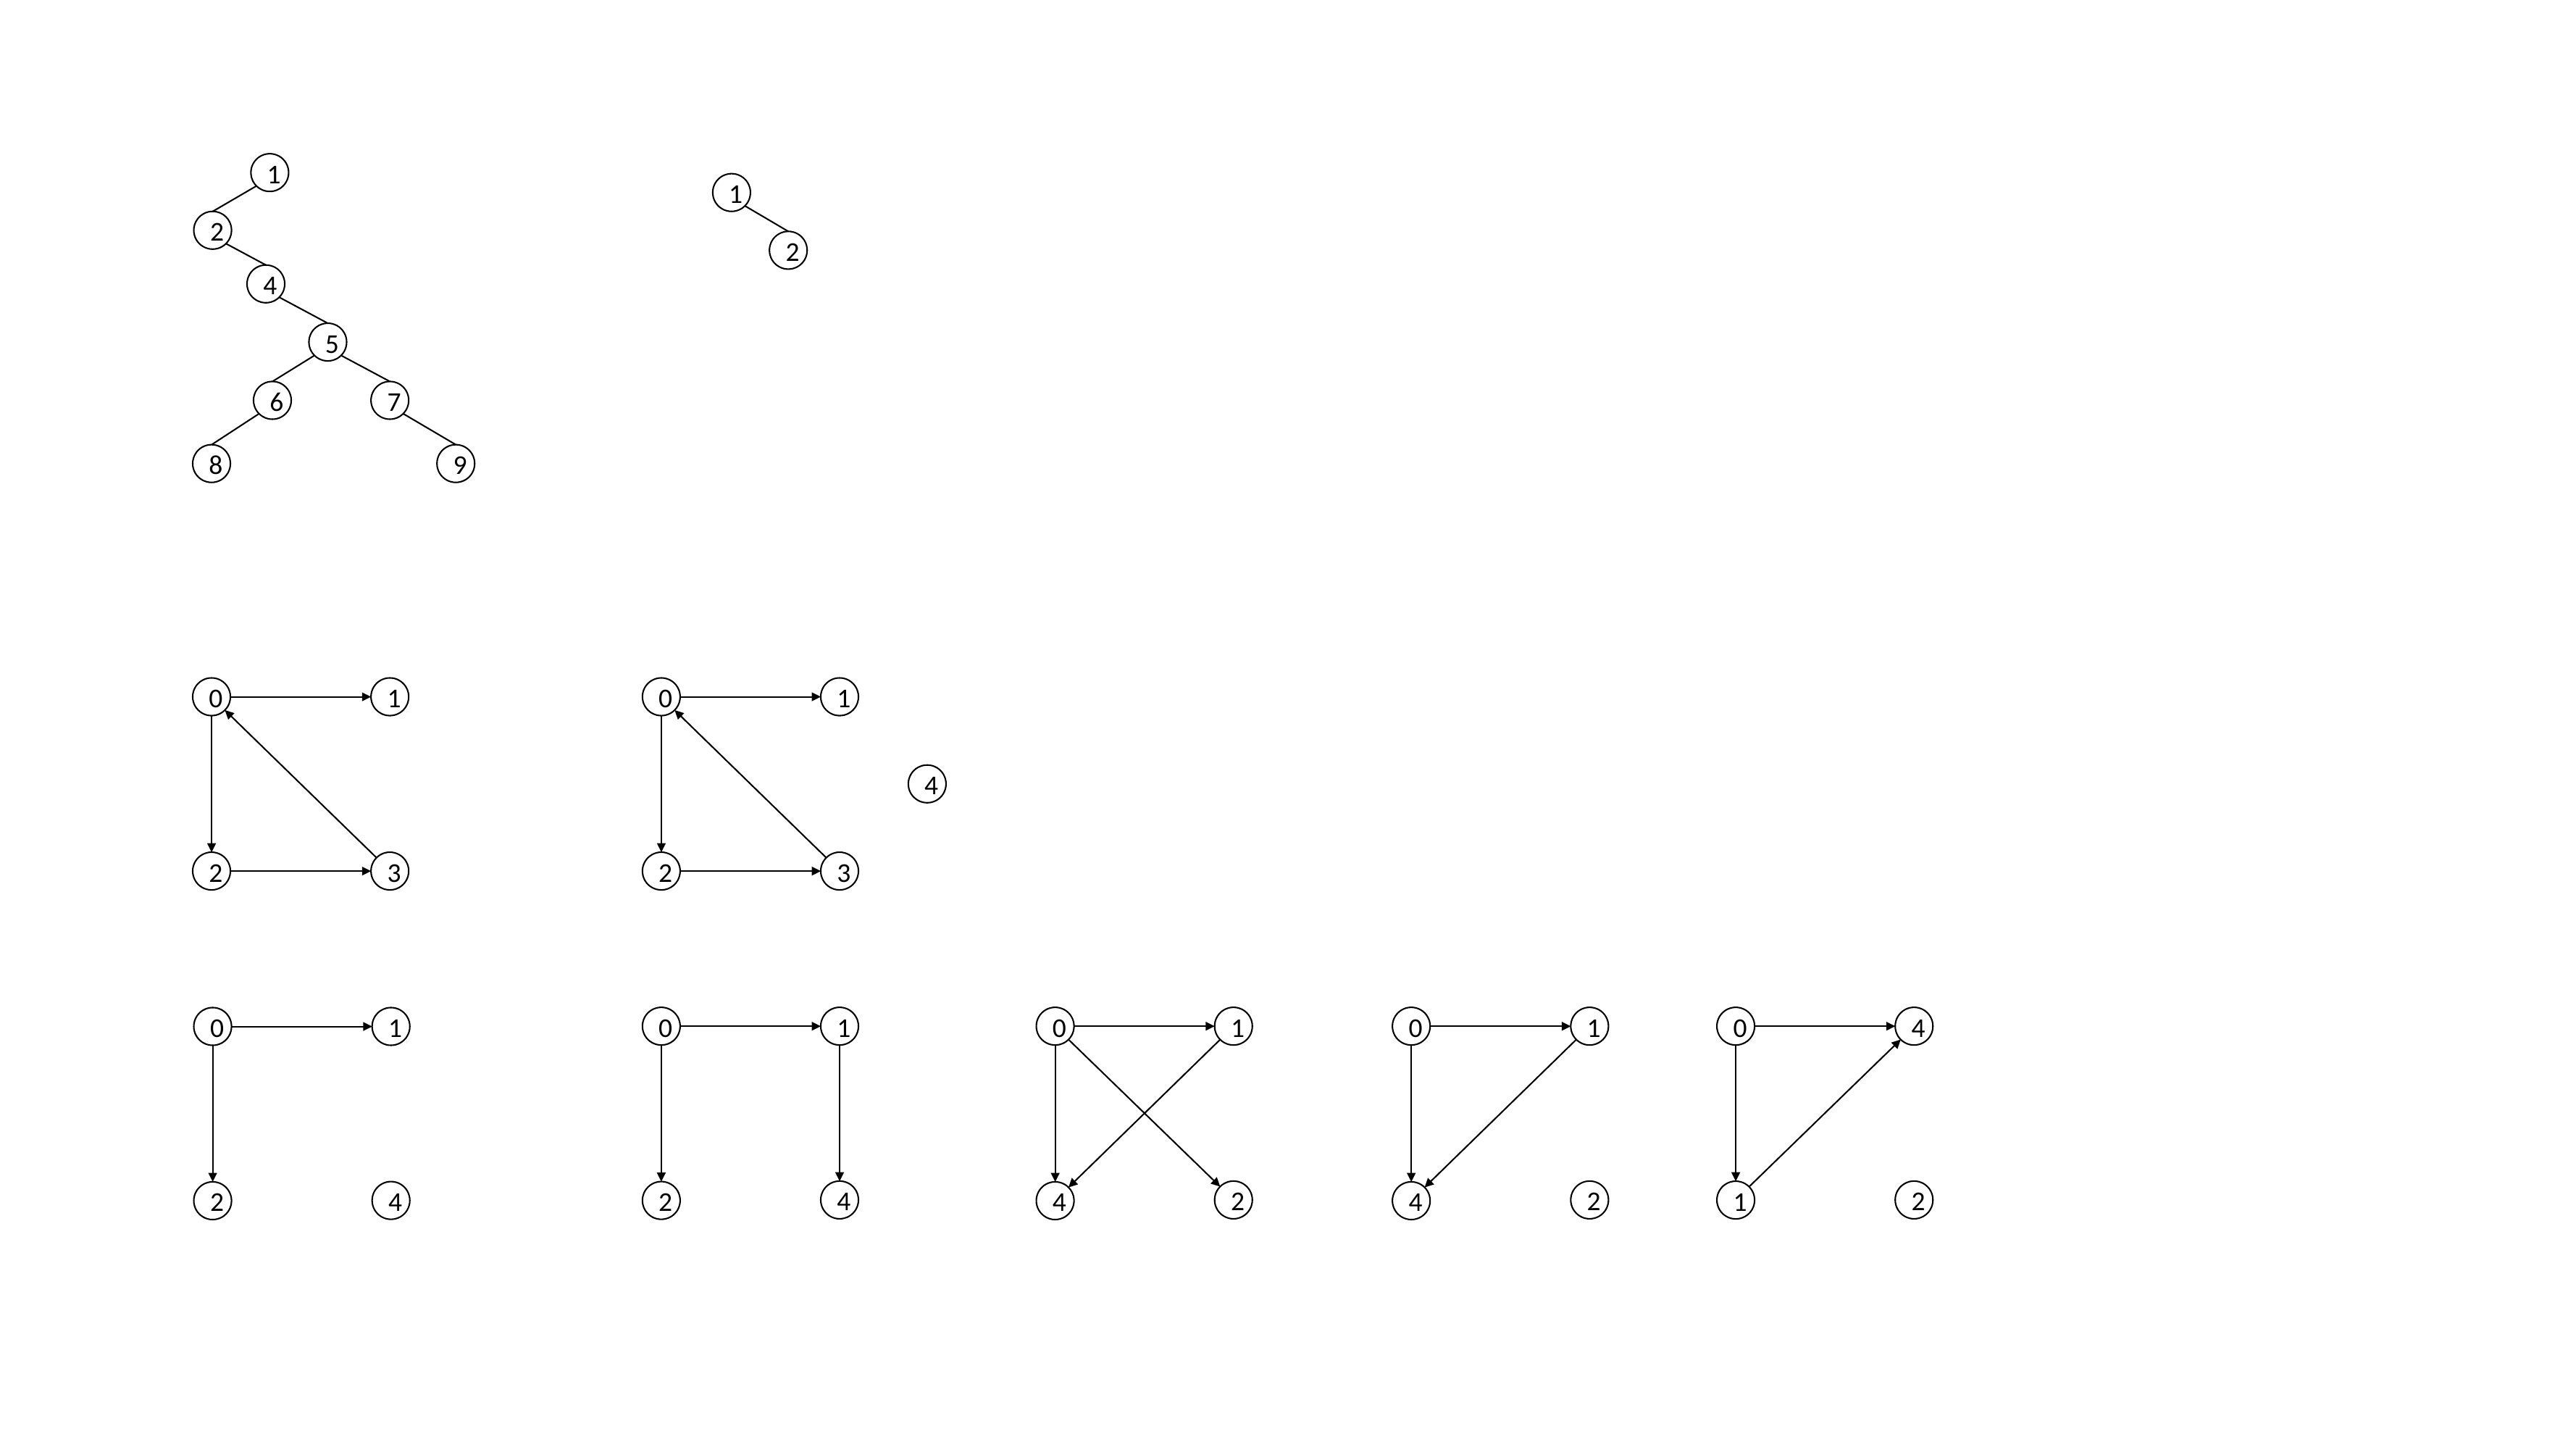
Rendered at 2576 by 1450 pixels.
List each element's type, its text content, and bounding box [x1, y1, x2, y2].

text_box 4 [1894, 1007, 1934, 1046]
text_box 6 [252, 380, 293, 420]
text_box 1 [1213, 1007, 1253, 1046]
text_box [212, 186, 257, 212]
text_box 4 [371, 1180, 411, 1220]
text_box 1 [1716, 1180, 1756, 1220]
text_box 4 [1392, 1180, 1431, 1221]
text_box 2 [191, 851, 232, 891]
text_box 0 [193, 1007, 233, 1046]
text_box 1 [711, 172, 751, 212]
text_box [403, 413, 456, 445]
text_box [211, 413, 259, 445]
text_box 3 [820, 851, 860, 891]
text_box 2 [193, 210, 233, 250]
text_box 0 [1392, 1007, 1431, 1046]
text_box 0 [1716, 1007, 1756, 1046]
text_box 0 [641, 677, 681, 717]
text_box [1068, 1039, 1221, 1188]
text_box 2 [1894, 1180, 1934, 1220]
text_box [1749, 1039, 1901, 1187]
text_box 1 [371, 1007, 411, 1046]
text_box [745, 206, 789, 232]
text_box 1 [1570, 1007, 1610, 1046]
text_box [279, 297, 328, 324]
text_box 2 [193, 1180, 233, 1221]
text_box 0 [1035, 1007, 1075, 1046]
text_box 1 [820, 1007, 860, 1046]
text_box 2 [769, 230, 808, 270]
text_box 0 [641, 1007, 681, 1046]
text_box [225, 709, 377, 858]
text_box 2 [1213, 1180, 1253, 1220]
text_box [225, 243, 267, 265]
text_box 5 [308, 322, 348, 362]
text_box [272, 355, 315, 382]
text_box 2 [641, 1180, 681, 1220]
text_box 4 [1035, 1180, 1075, 1221]
text_box 2 [641, 851, 681, 891]
text_box 2 [1570, 1180, 1610, 1220]
text_box 9 [436, 443, 476, 483]
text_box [674, 709, 827, 858]
text_box 1 [370, 677, 410, 717]
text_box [340, 355, 390, 382]
text_box 1 [820, 677, 860, 717]
text_box 8 [191, 443, 232, 483]
text_box 1 [250, 153, 290, 193]
text_box 4 [907, 764, 947, 804]
text_box 7 [370, 380, 410, 420]
text_box 4 [819, 1180, 860, 1220]
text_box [1424, 1039, 1576, 1188]
text_box 4 [246, 264, 286, 304]
text_box 3 [370, 851, 410, 891]
text_box 0 [191, 677, 232, 717]
